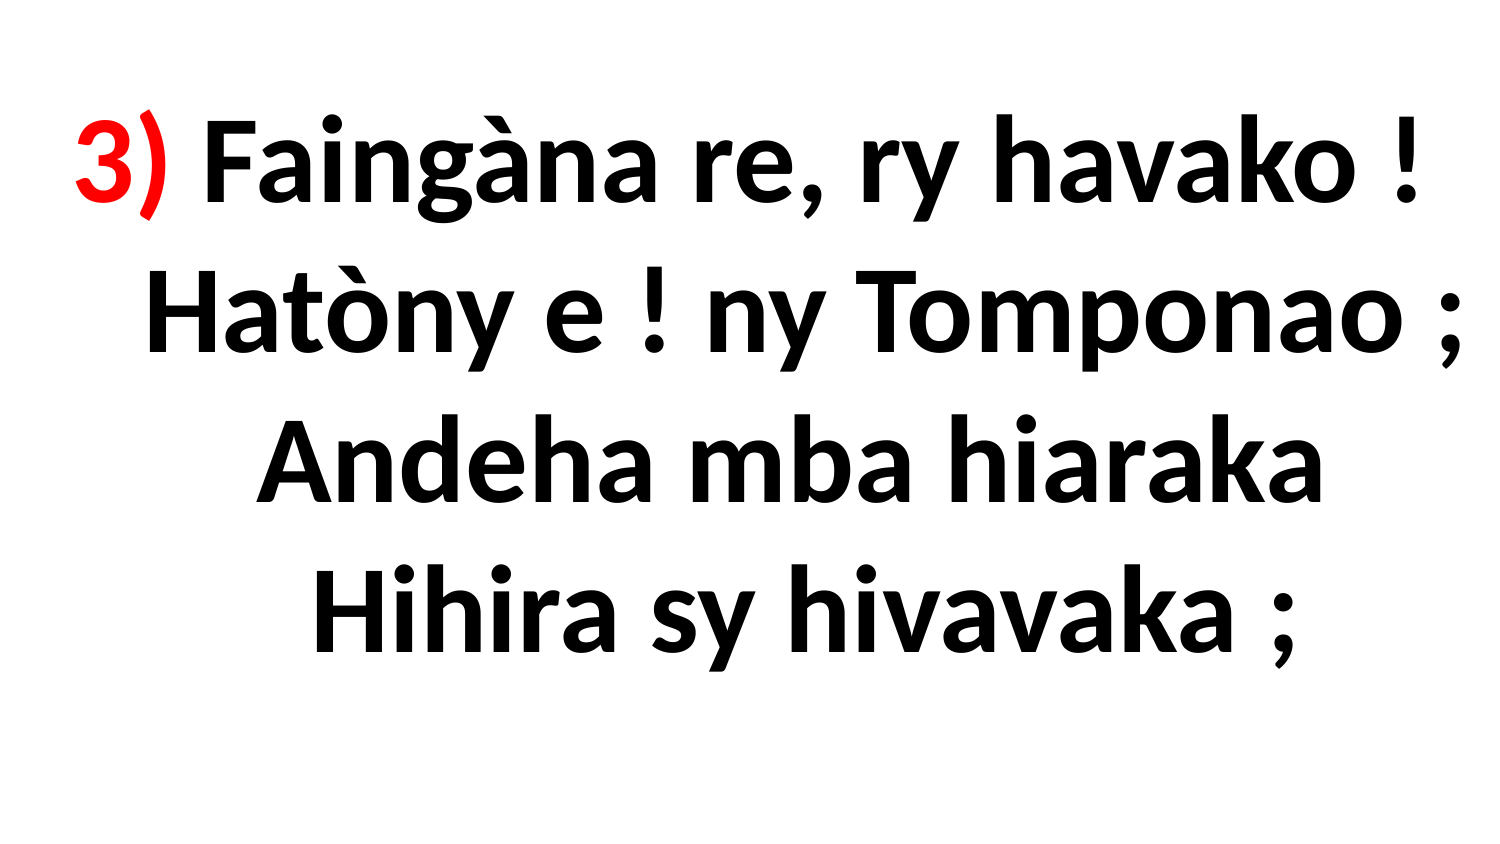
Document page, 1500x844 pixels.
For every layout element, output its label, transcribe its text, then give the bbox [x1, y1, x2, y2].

title 3) Faingàna re, ry havako ! Hatòny e ! ny Tomponao ; Andeha mba hiaraka Hihira sy hivavaka ; [0, 285, 1500, 470]
